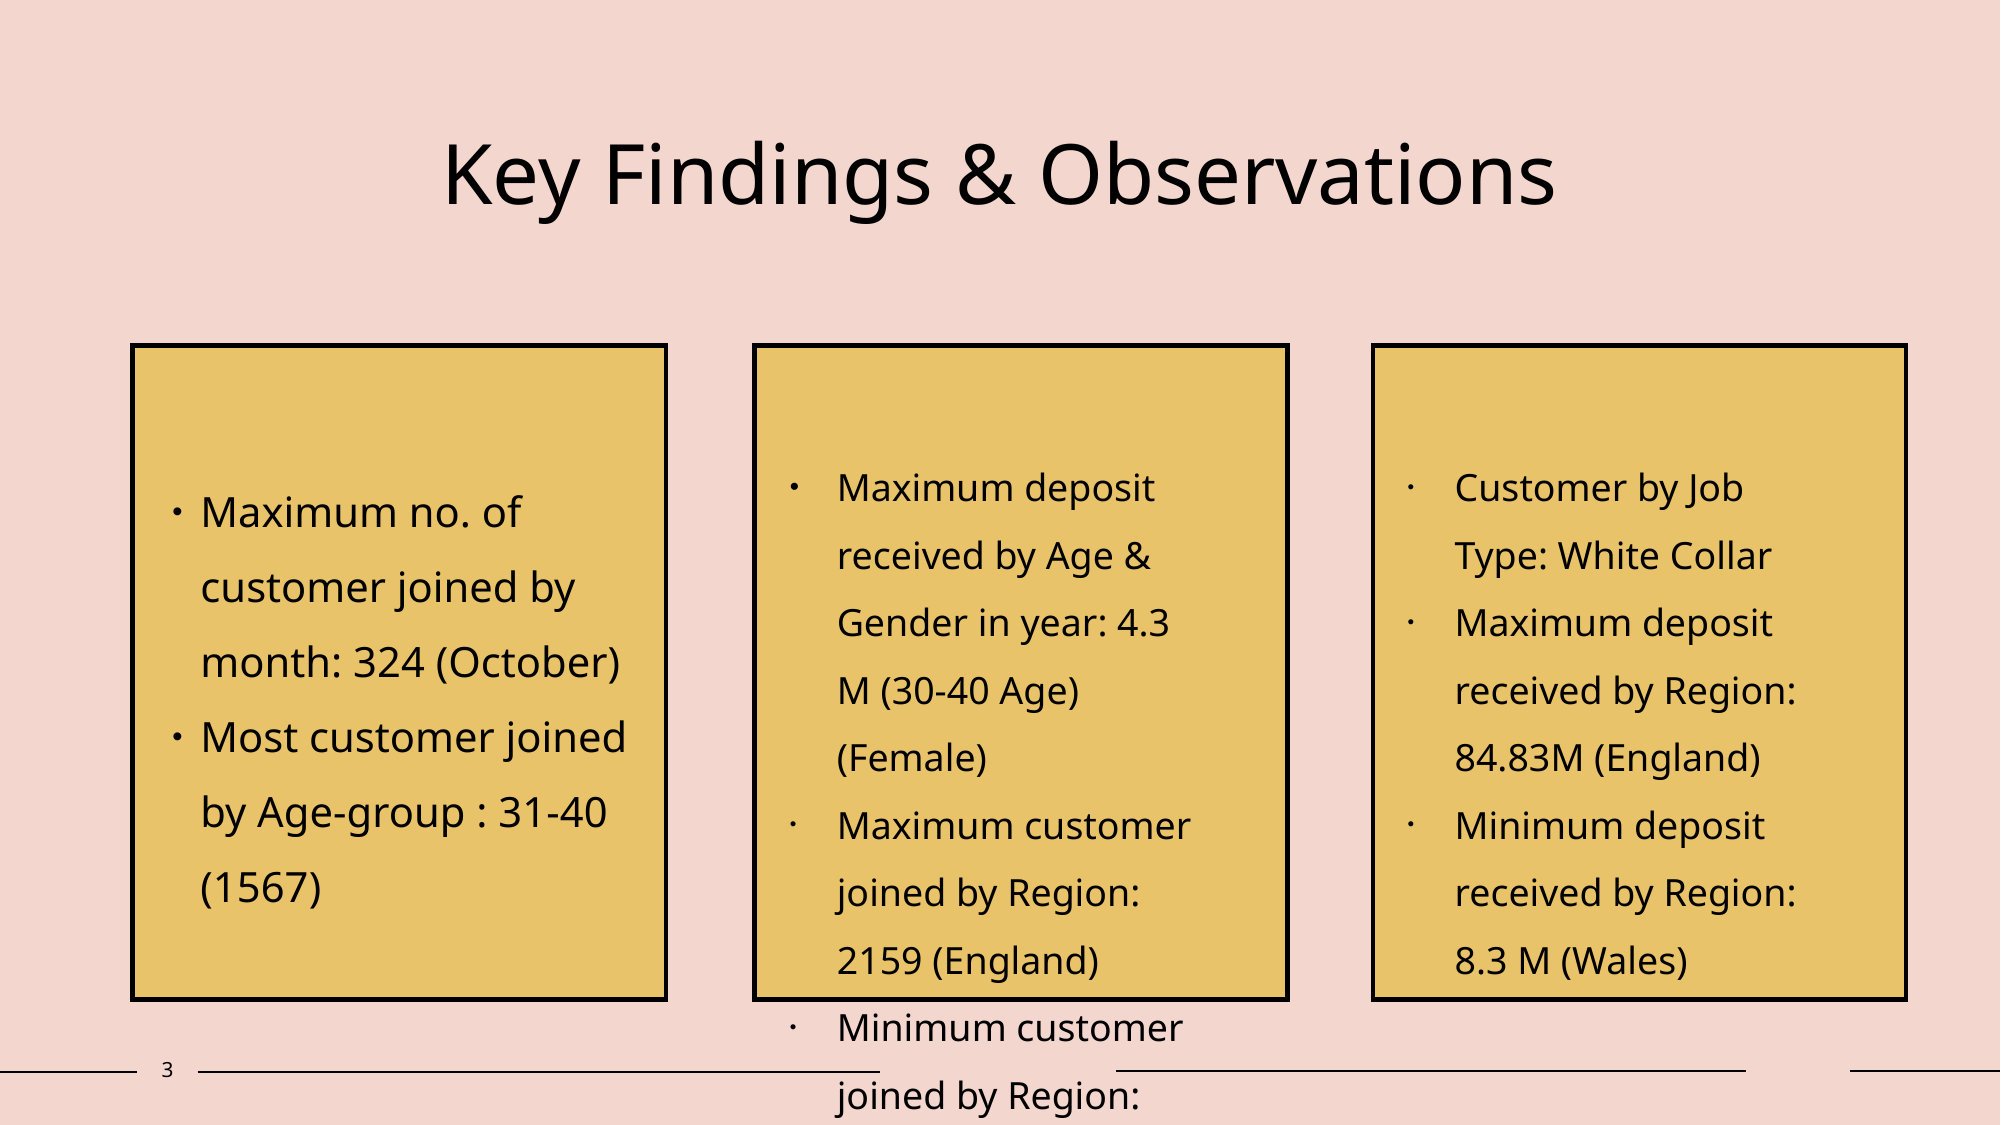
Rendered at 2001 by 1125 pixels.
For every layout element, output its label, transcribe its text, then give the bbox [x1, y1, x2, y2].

list Maximum no. of customer joined by month: 324 (​October) Most customer joined by Age-group : 31-40 (1567) [157, 453, 650, 911]
list Maxi​mum deposit received by Age & Gender in year: 4.3 M (30-40 Age) (Female) Maximum customer joined by Region: 2159 (England) Minimum customer joined by Region: 211 (Wales) [774, 434, 1225, 911]
title Key Findings & Observations [187, 113, 1813, 280]
list Customer by Job Type: White Collar Maximum deposit received by Region: 84.83M (England) Minimum deposit received by Region: 8.3 M (Wales) [1392, 434, 1843, 892]
slide_number 3 [137, 1050, 198, 1091]
